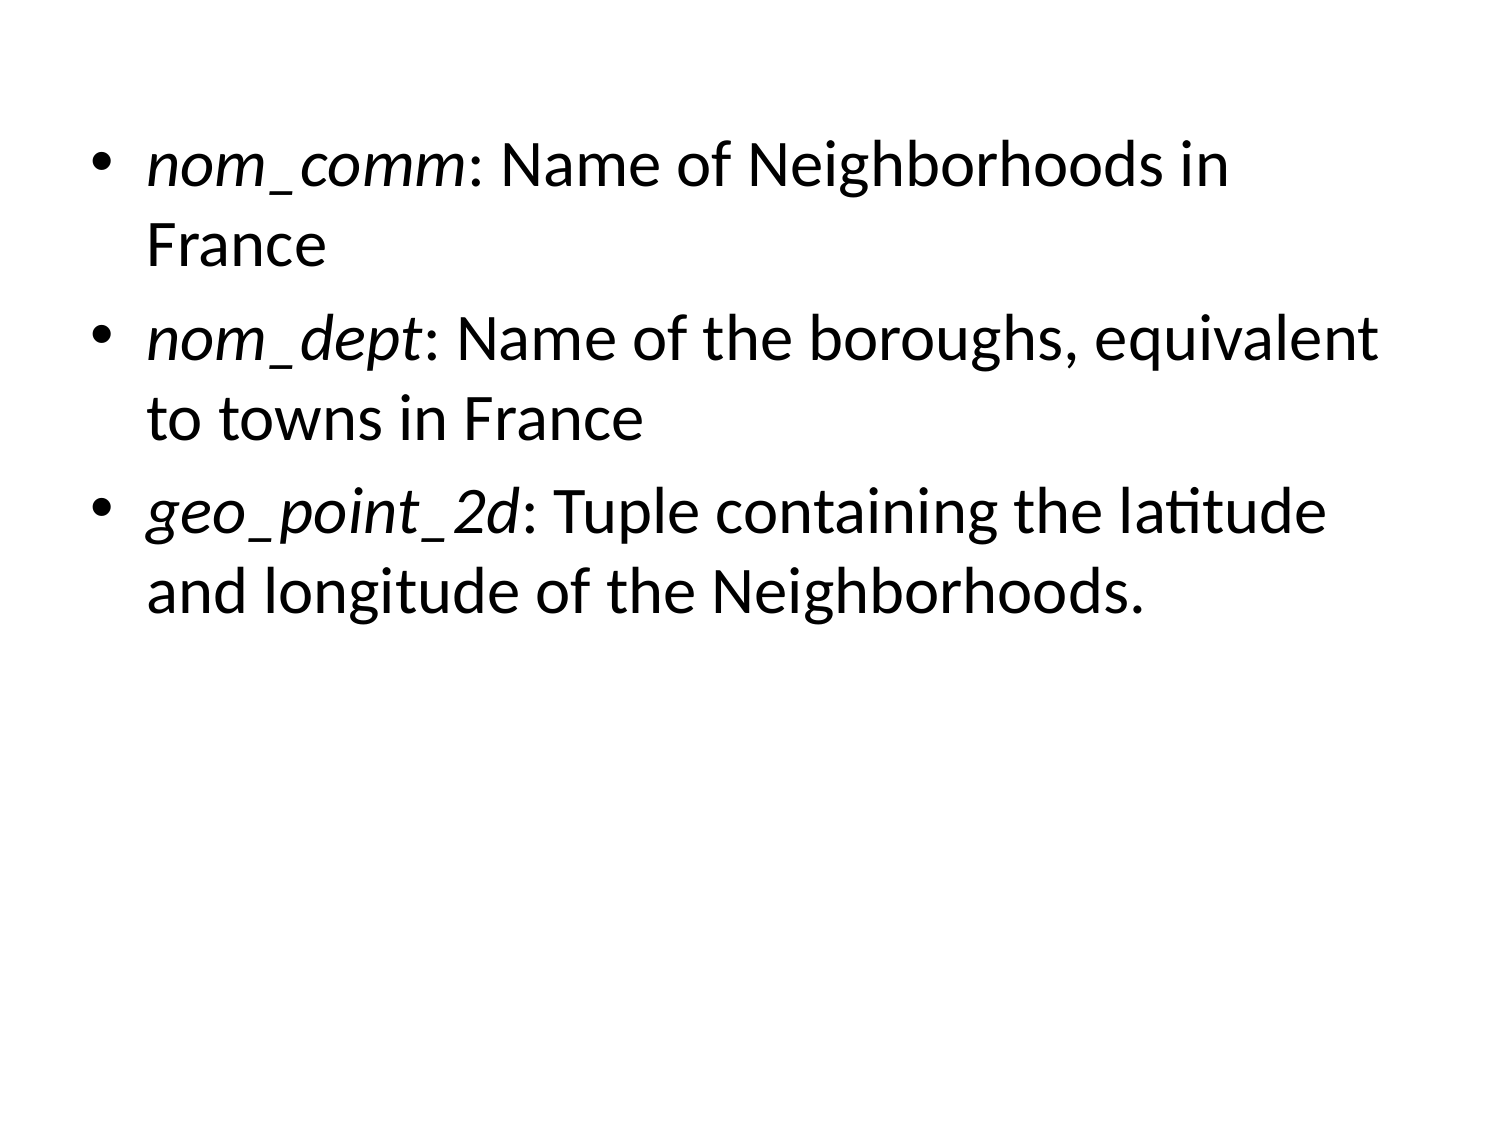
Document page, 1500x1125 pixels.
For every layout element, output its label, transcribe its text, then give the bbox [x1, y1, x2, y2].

list nom_comm: Name of Neighborhoods in France nom_dept: Name of the boroughs, equivalent to towns in France geo_point_2d: Tuple containing the latitude and longitude of the Neighborhoods. [75, 112, 1425, 1005]
